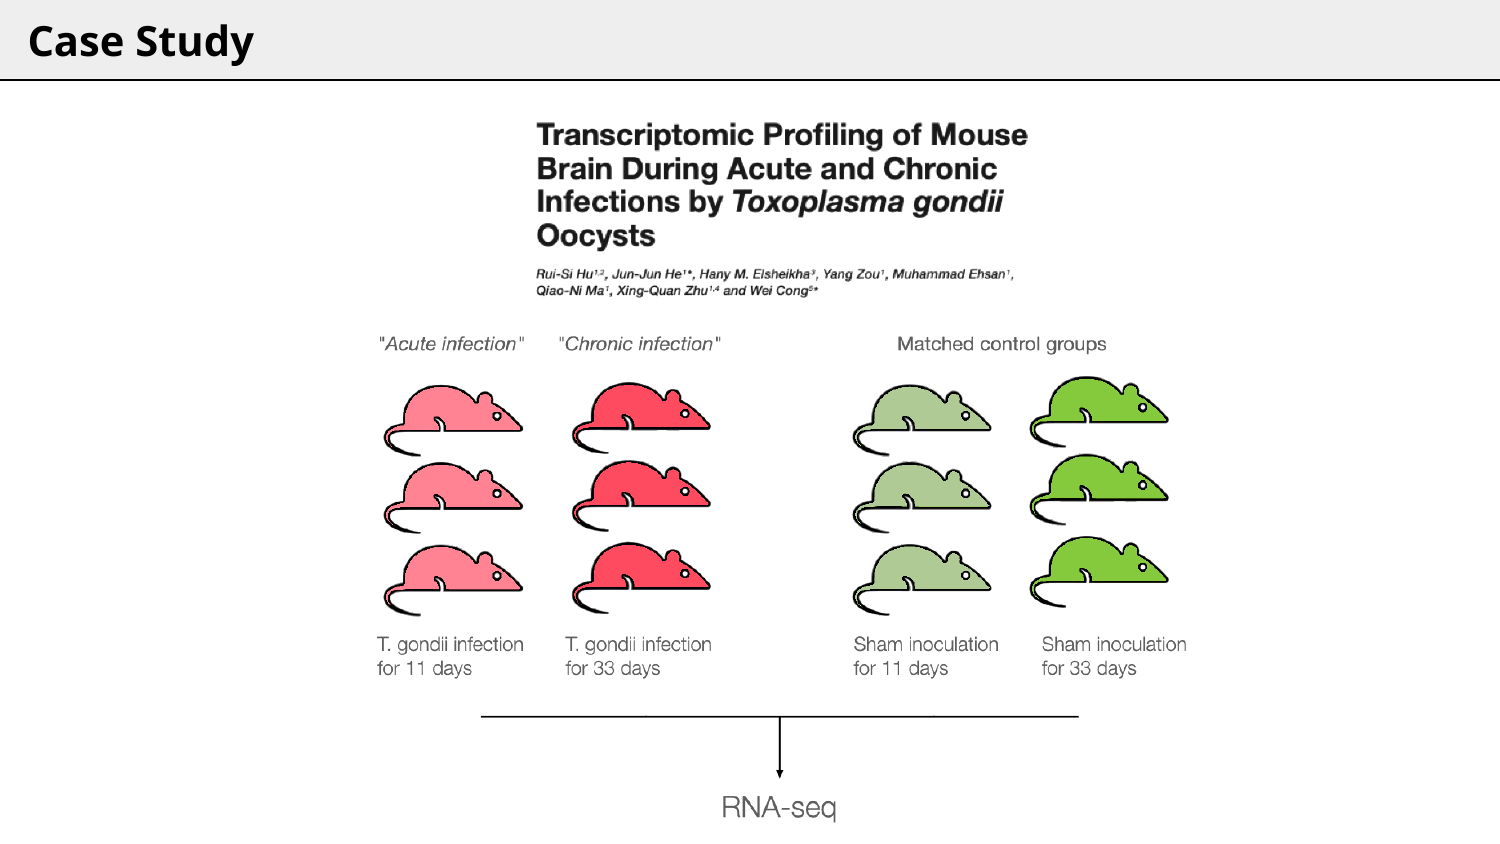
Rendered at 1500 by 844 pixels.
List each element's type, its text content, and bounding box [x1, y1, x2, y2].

title Case Study [12, 0, 1411, 94]
picture [376, 122, 1186, 823]
